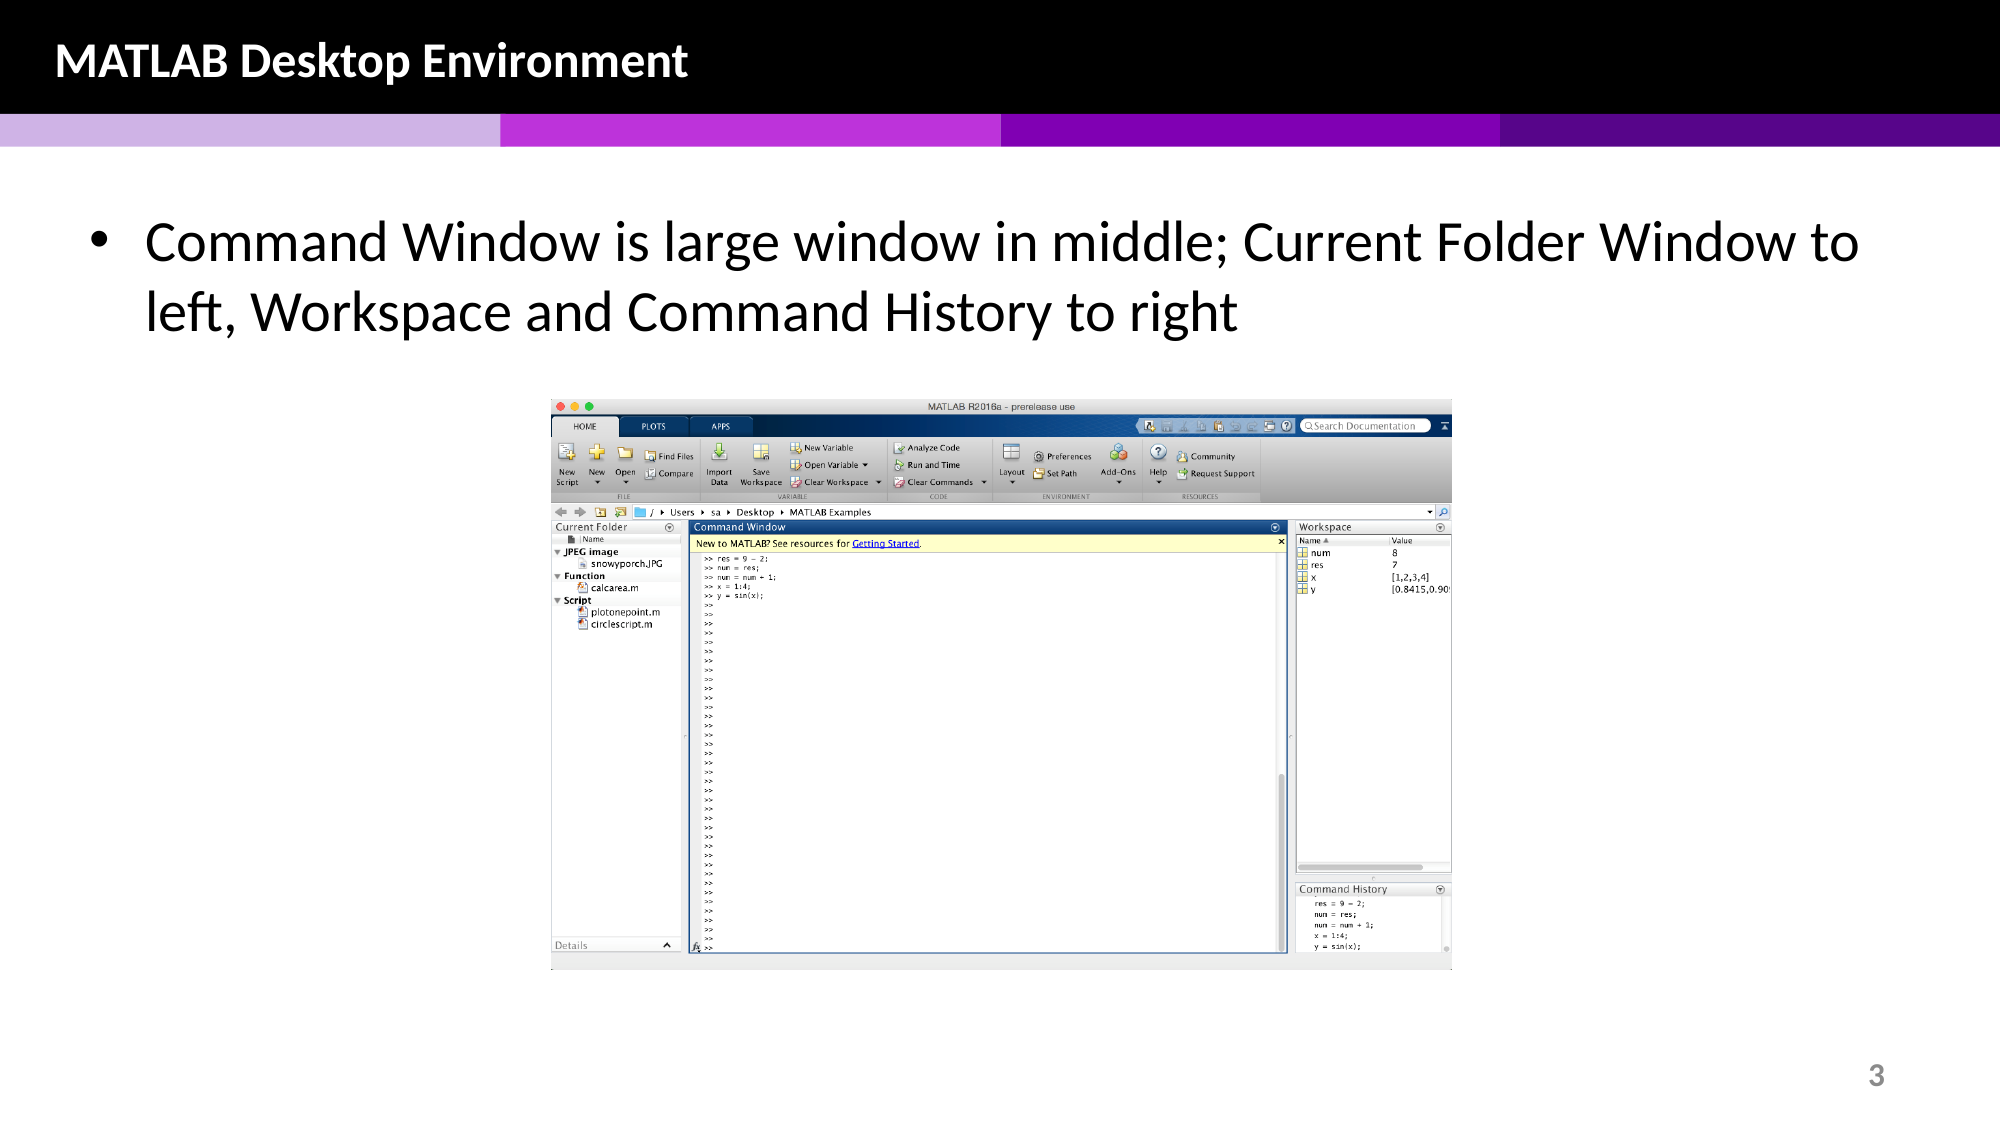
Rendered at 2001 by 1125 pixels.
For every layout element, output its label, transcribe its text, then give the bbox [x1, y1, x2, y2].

picture [551, 399, 1452, 970]
text_box Command Window is large window in middle; Current Folder Window to left, Workspace and Command History to right [74, 195, 1893, 916]
list MATLAB Desktop Environment [39, 1, 1964, 114]
